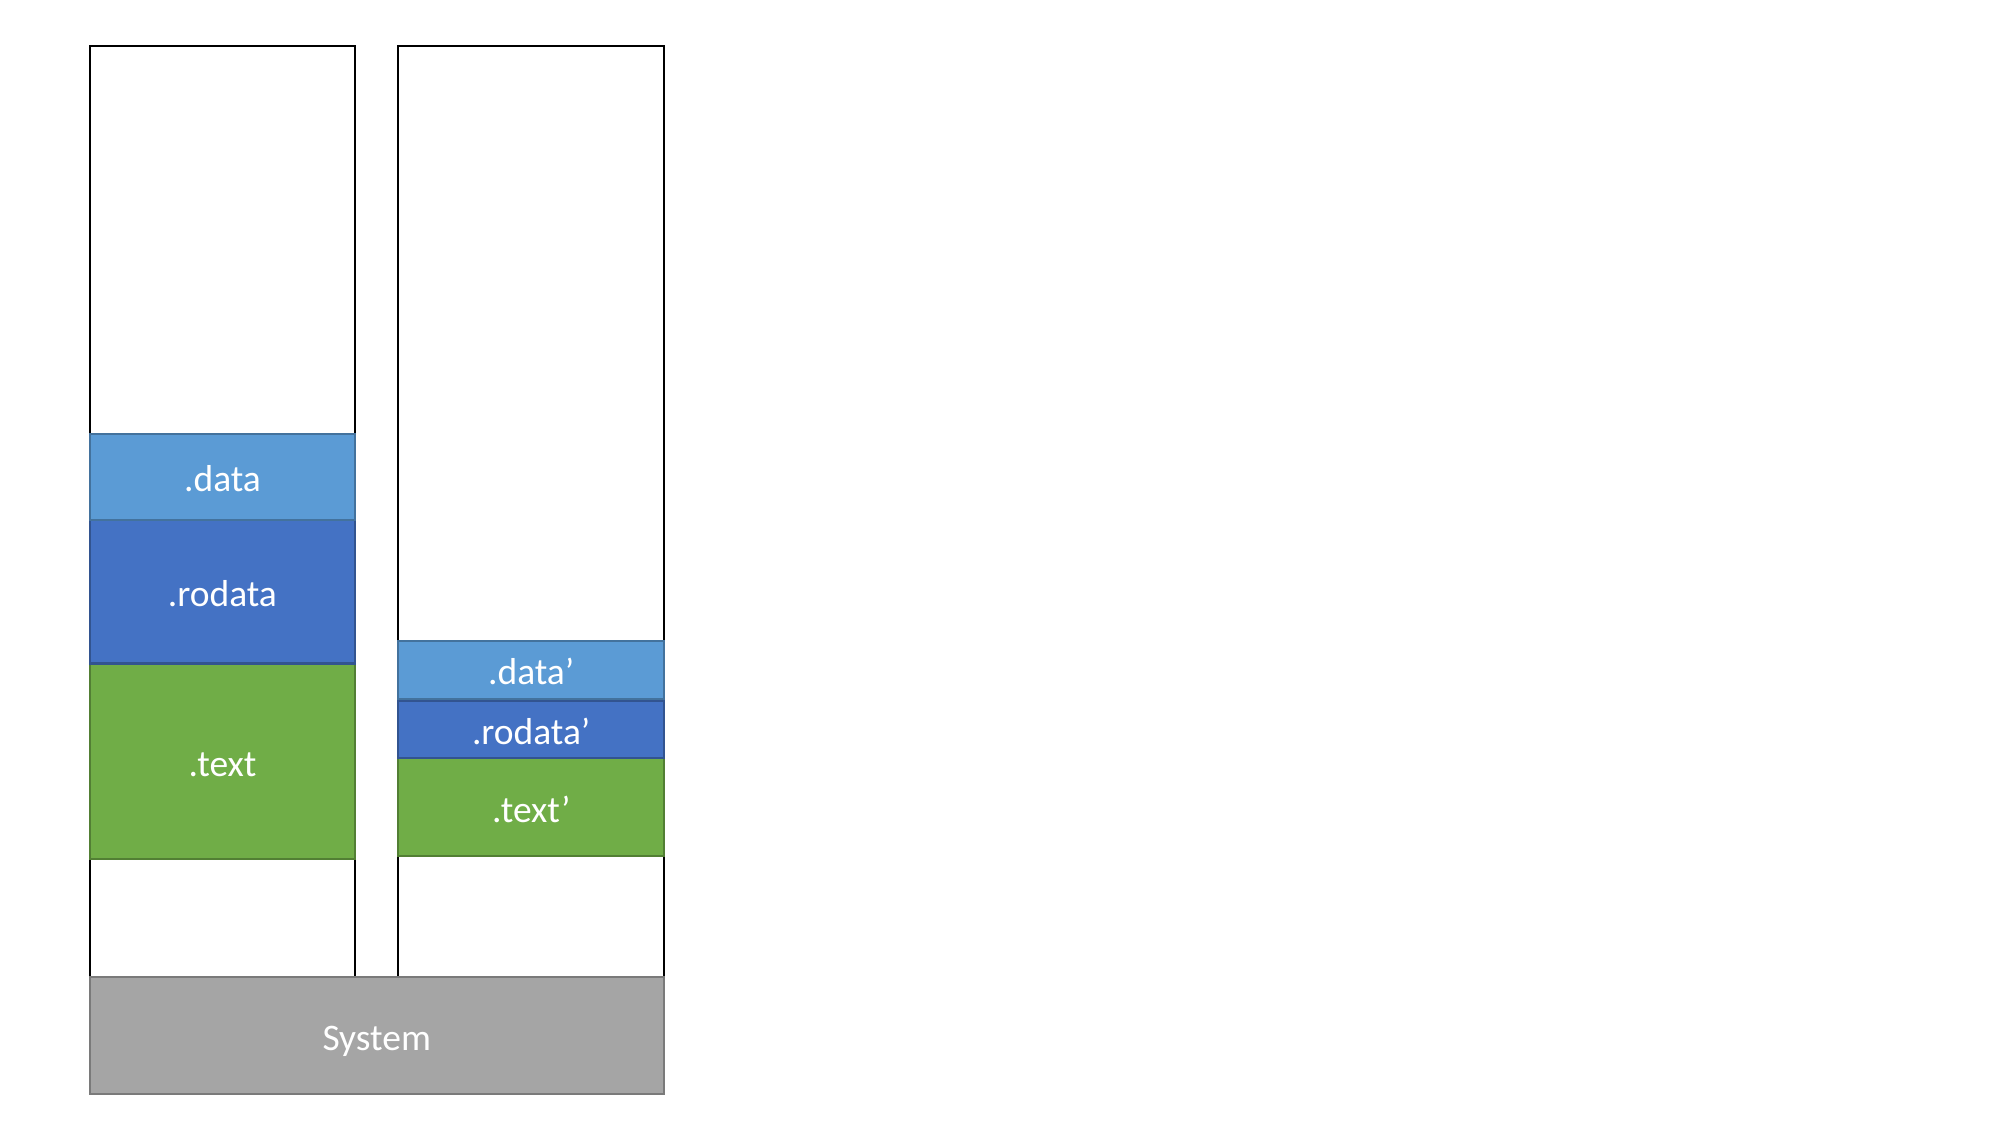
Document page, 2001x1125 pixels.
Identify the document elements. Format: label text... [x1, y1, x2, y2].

text_box [89, 860, 356, 976]
text_box .rodata [89, 521, 356, 665]
text_box .data [89, 433, 356, 521]
text_box .data’ [397, 640, 665, 700]
text_box [397, 857, 665, 976]
text_box .text’ [397, 759, 665, 857]
text_box [89, 45, 356, 433]
text_box System [89, 976, 665, 1095]
text_box [397, 45, 665, 640]
text_box .rodata’ [397, 700, 665, 759]
text_box .text [89, 665, 356, 860]
